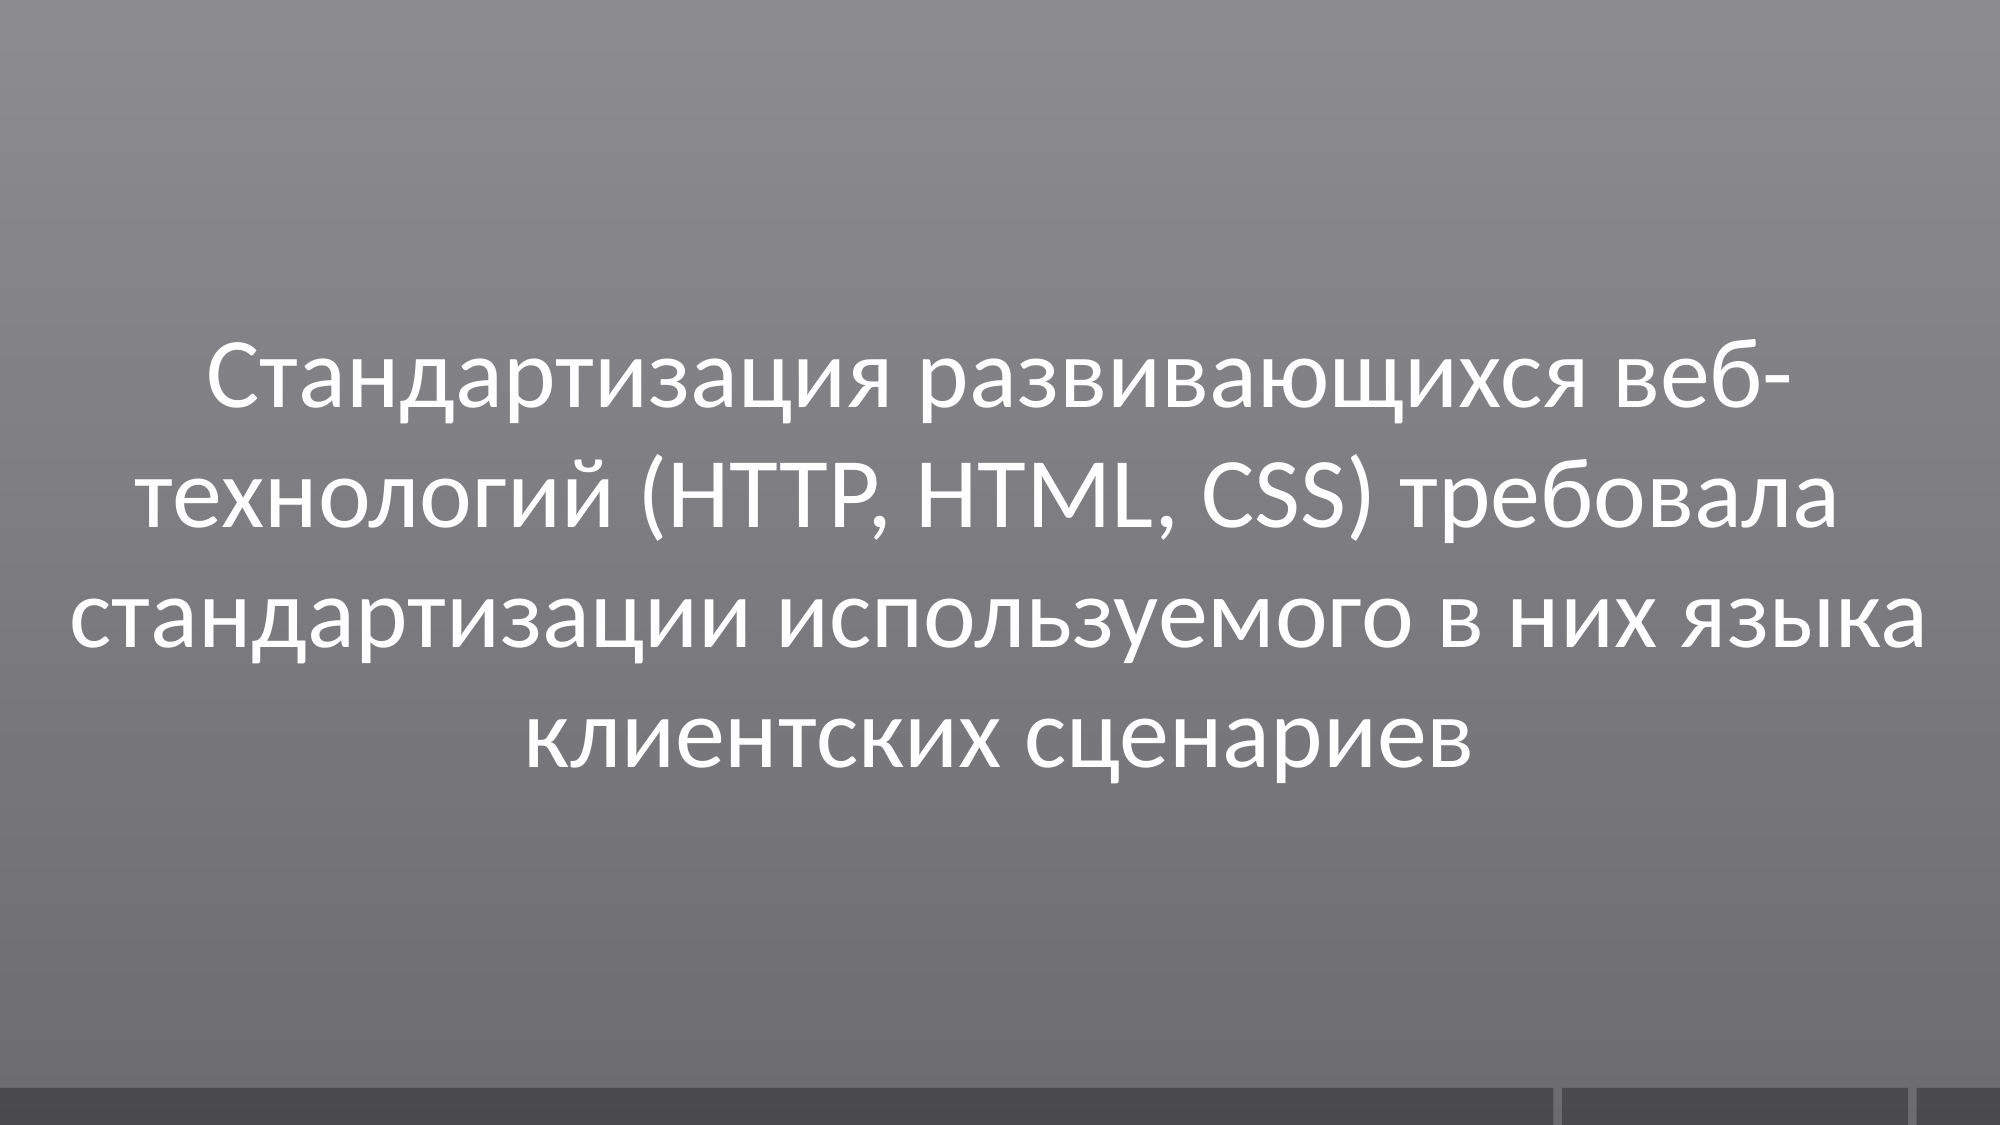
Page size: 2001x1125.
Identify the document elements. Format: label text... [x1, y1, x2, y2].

text_box Стандартизация развивающихся веб-технологий (HTTP, HTML, CSS) требовала стандартизации используемого в них языка клиентских сценариев [0, 300, 2000, 795]
